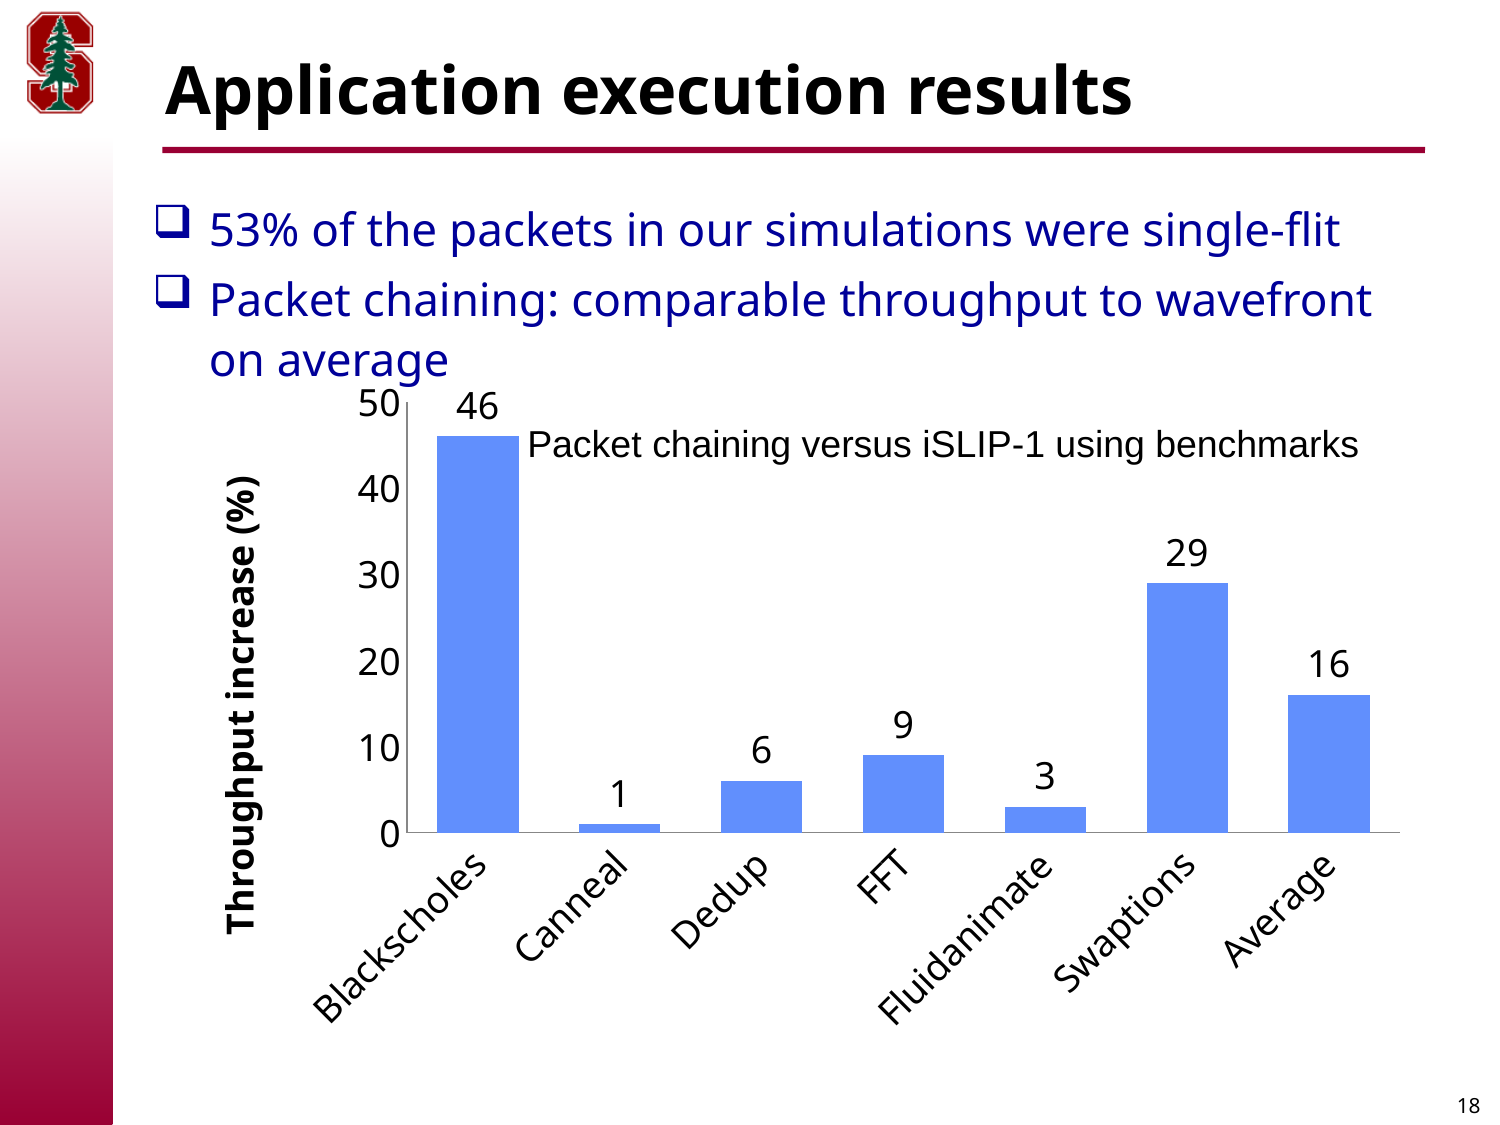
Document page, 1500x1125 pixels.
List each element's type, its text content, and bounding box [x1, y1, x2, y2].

title Application execution results [149, 24, 1438, 151]
list 53% of the packets in our simulations were single-flit Packet chaining: comparable throughput to wavefront on average [137, 187, 1438, 351]
chart [174, 362, 1426, 1051]
picture [0, 0, 125, 125]
